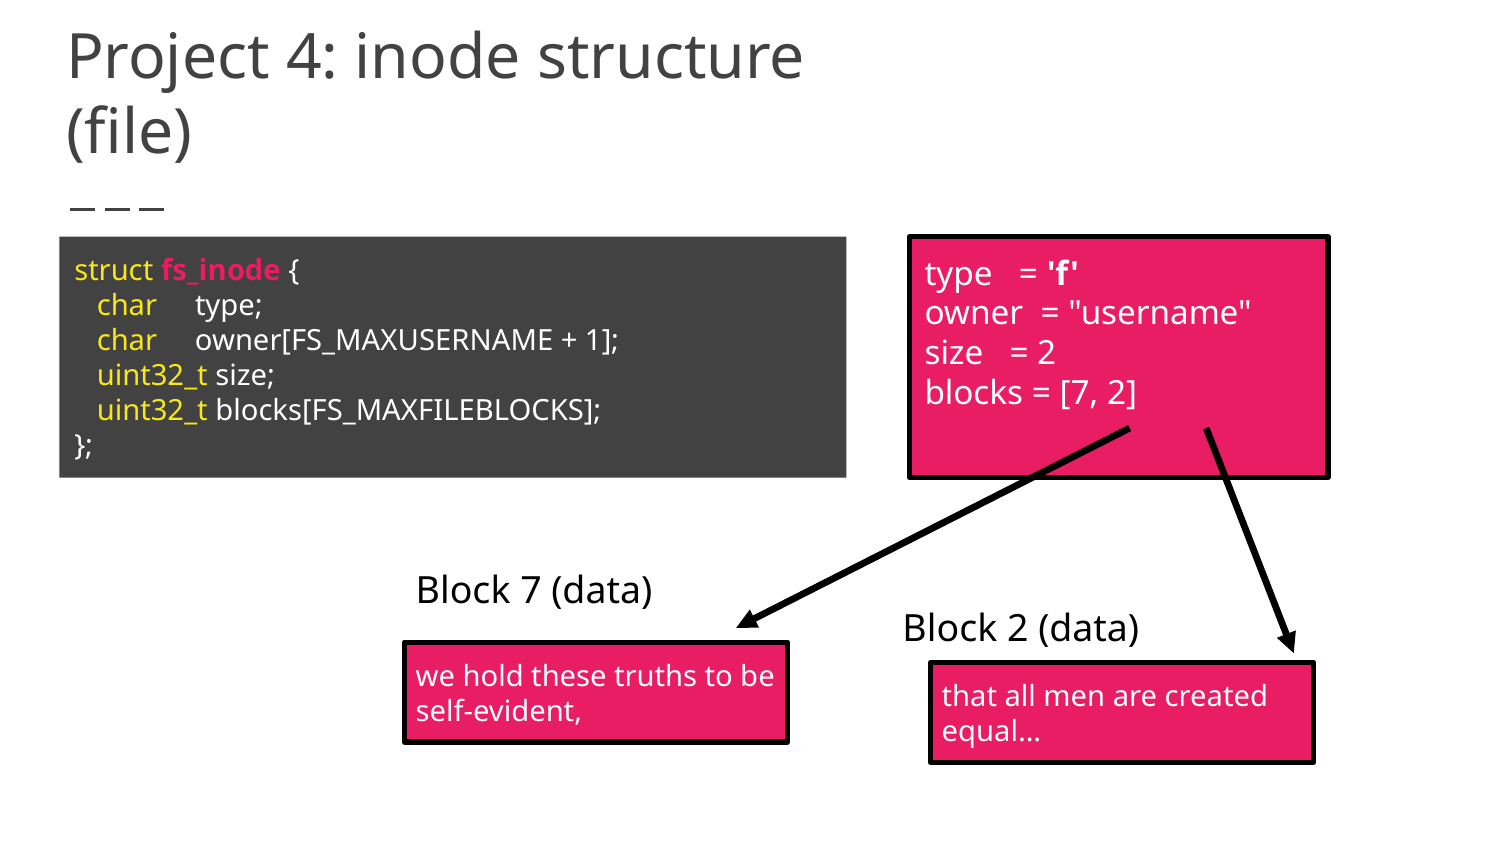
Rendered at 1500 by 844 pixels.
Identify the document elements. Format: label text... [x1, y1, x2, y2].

text_box that all men are created equal... [930, 662, 1314, 763]
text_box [1205, 427, 1294, 654]
title Project 4: inode structure (file) [51, 61, 839, 182]
text_box struct fs_inode { char type; char owner[FS_MAXUSERNAME + 1]; uint32_t size; uint32_t blocks[FS_MAXFILEBLOCKS]; }; [59, 236, 847, 478]
text_box Block 2 (data) [891, 598, 1211, 663]
text_box Block 7 (data) [404, 560, 730, 626]
text_box type = 'f' owner = "username" size = 2 blocks = [7, 2] [909, 236, 1329, 478]
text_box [735, 427, 1130, 629]
text_box we hold these truths to be self-evident, [404, 642, 788, 743]
